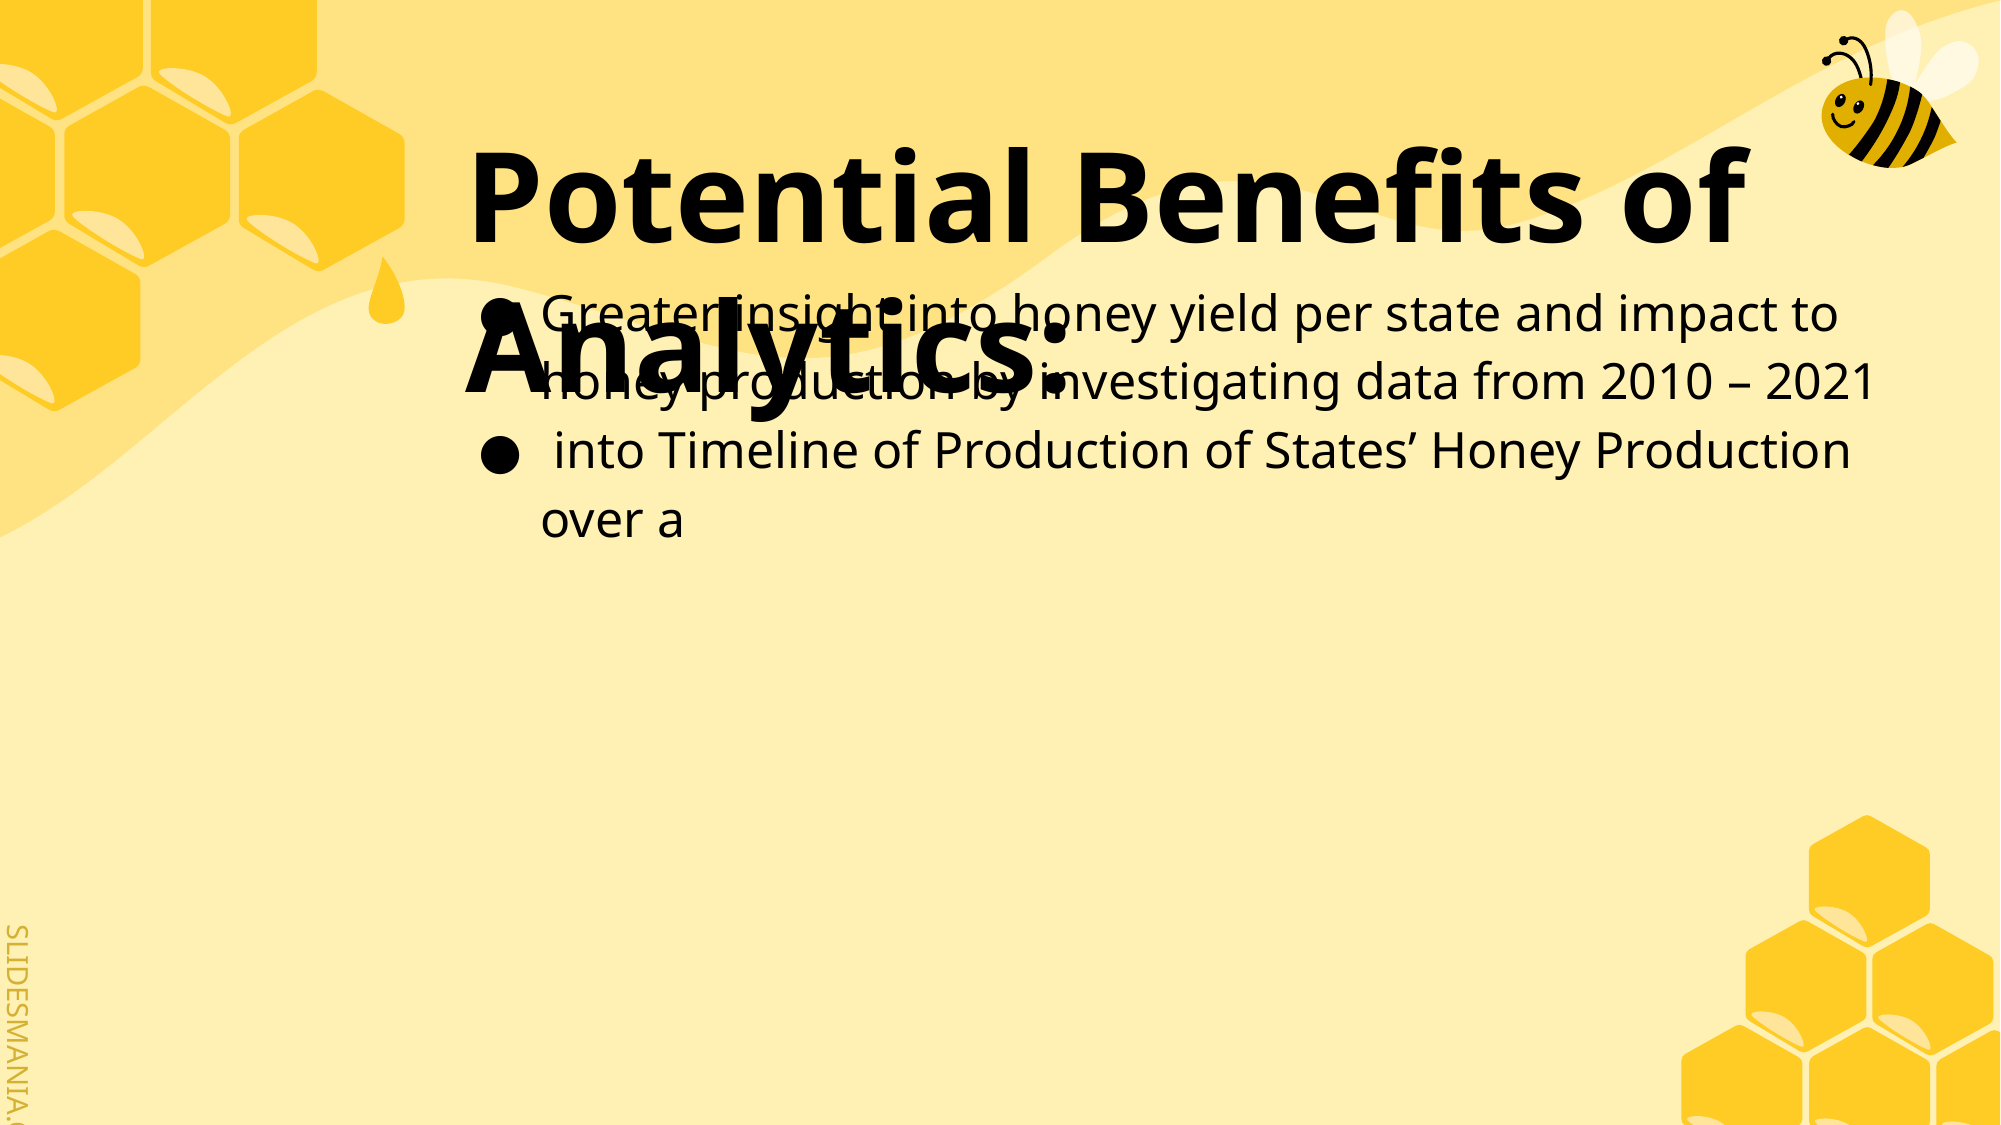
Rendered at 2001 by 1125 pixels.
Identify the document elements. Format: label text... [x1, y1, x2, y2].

title Potential Benefits of Analytics: [445, 97, 1932, 223]
list Greater insight into honey yield per state and impact to honey production by investigating data from 2010 – 2021 into Timeline of Production of States’ Honey Production over a [445, 252, 1932, 1000]
